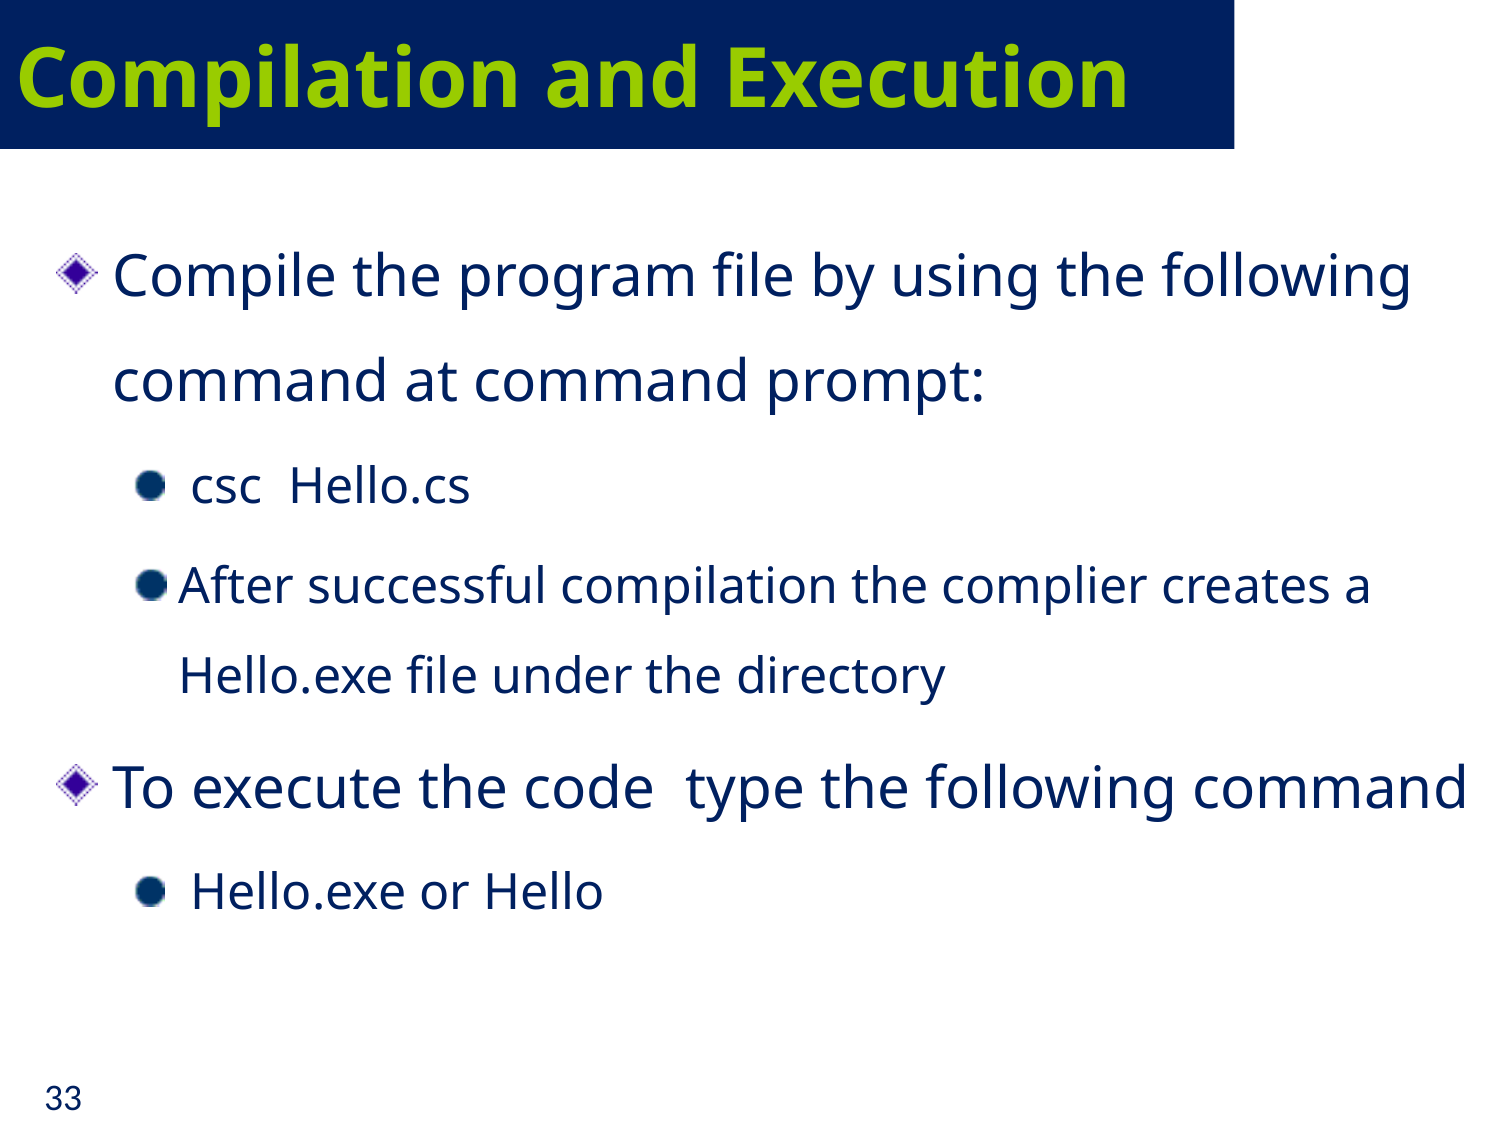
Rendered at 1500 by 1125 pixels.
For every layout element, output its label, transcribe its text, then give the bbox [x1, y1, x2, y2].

picture [56, 764, 98, 806]
picture [131, 565, 167, 601]
picture [131, 466, 165, 501]
title Compilation and Execution [0, 0, 1235, 149]
slide_number 33 [29, 1065, 124, 1125]
list Compile the program file by using the following command at command prompt: csc Hello.cs After successful compilation the complier creates a Hello.exe file under the directory To execute the code type the following command Hello.exe or Hello [41, 196, 1500, 1024]
picture [56, 253, 98, 294]
picture [131, 872, 165, 907]
